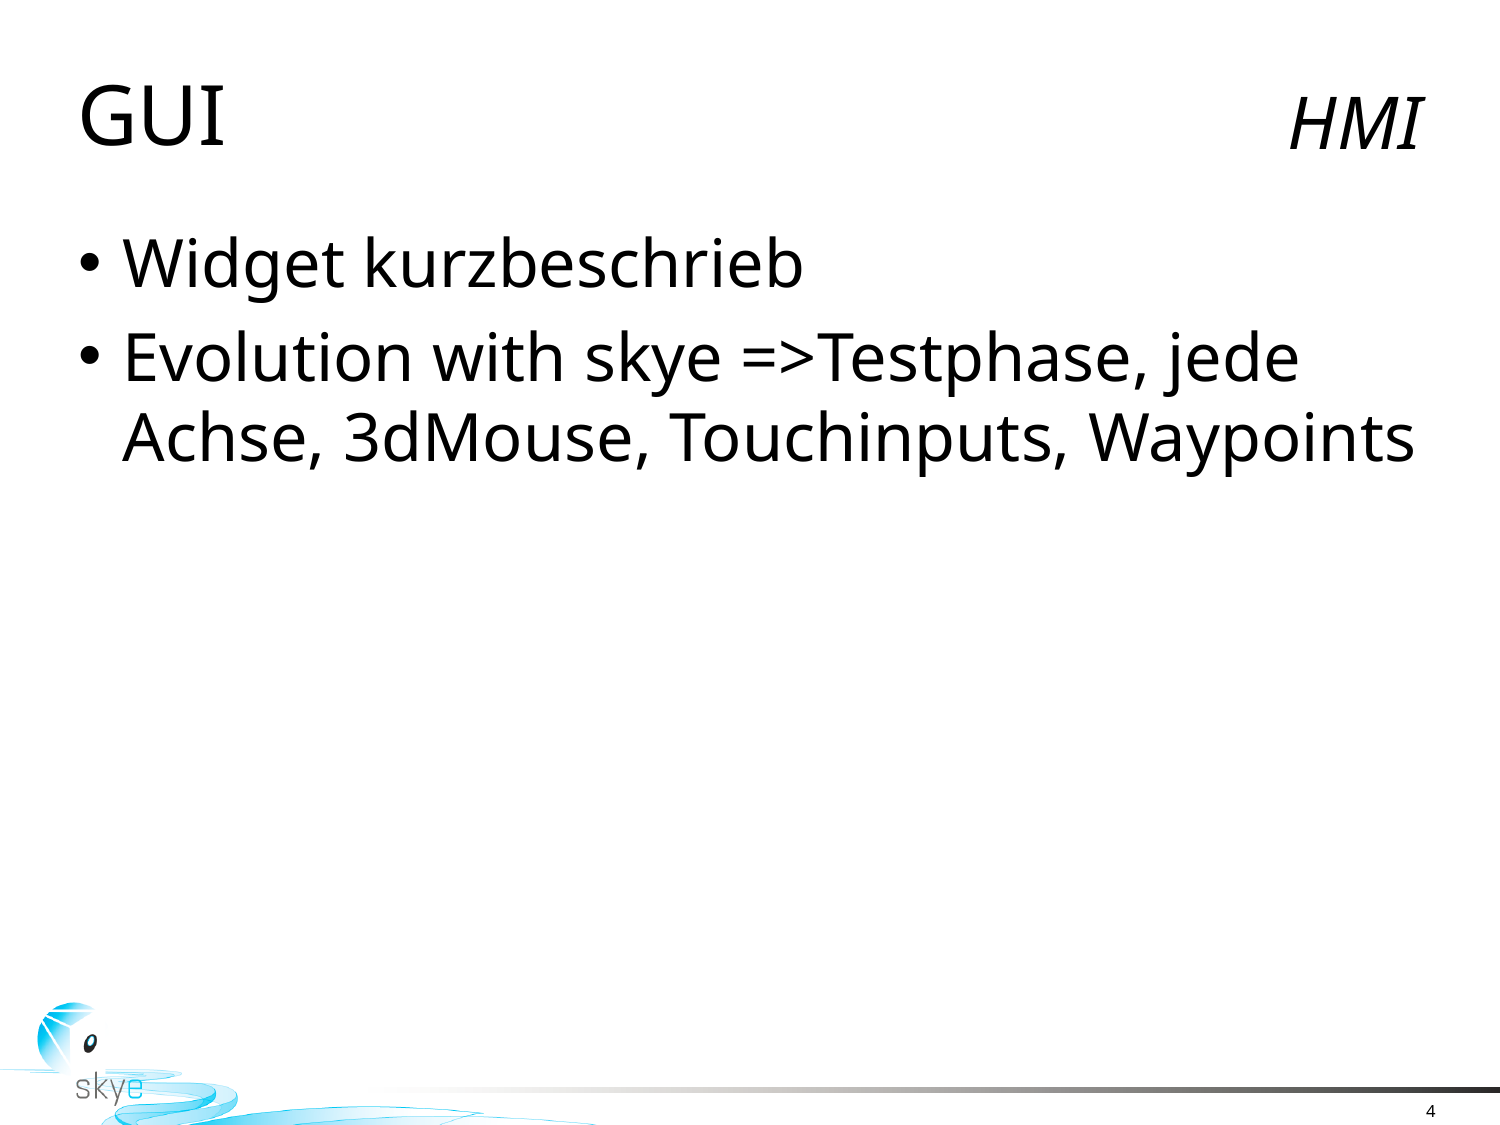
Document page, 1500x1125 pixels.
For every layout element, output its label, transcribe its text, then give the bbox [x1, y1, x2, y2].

list Widget kurzbeschrieb Evolution with skye =>Testphase, jede Achse, 3dMouse, Touchinputs, Waypoints [63, 213, 1442, 1020]
subtitle HMI [614, 44, 1438, 172]
slide_number 4 [1181, 1093, 1451, 1125]
picture [0, 987, 1500, 1125]
title GUI [62, 44, 1005, 170]
